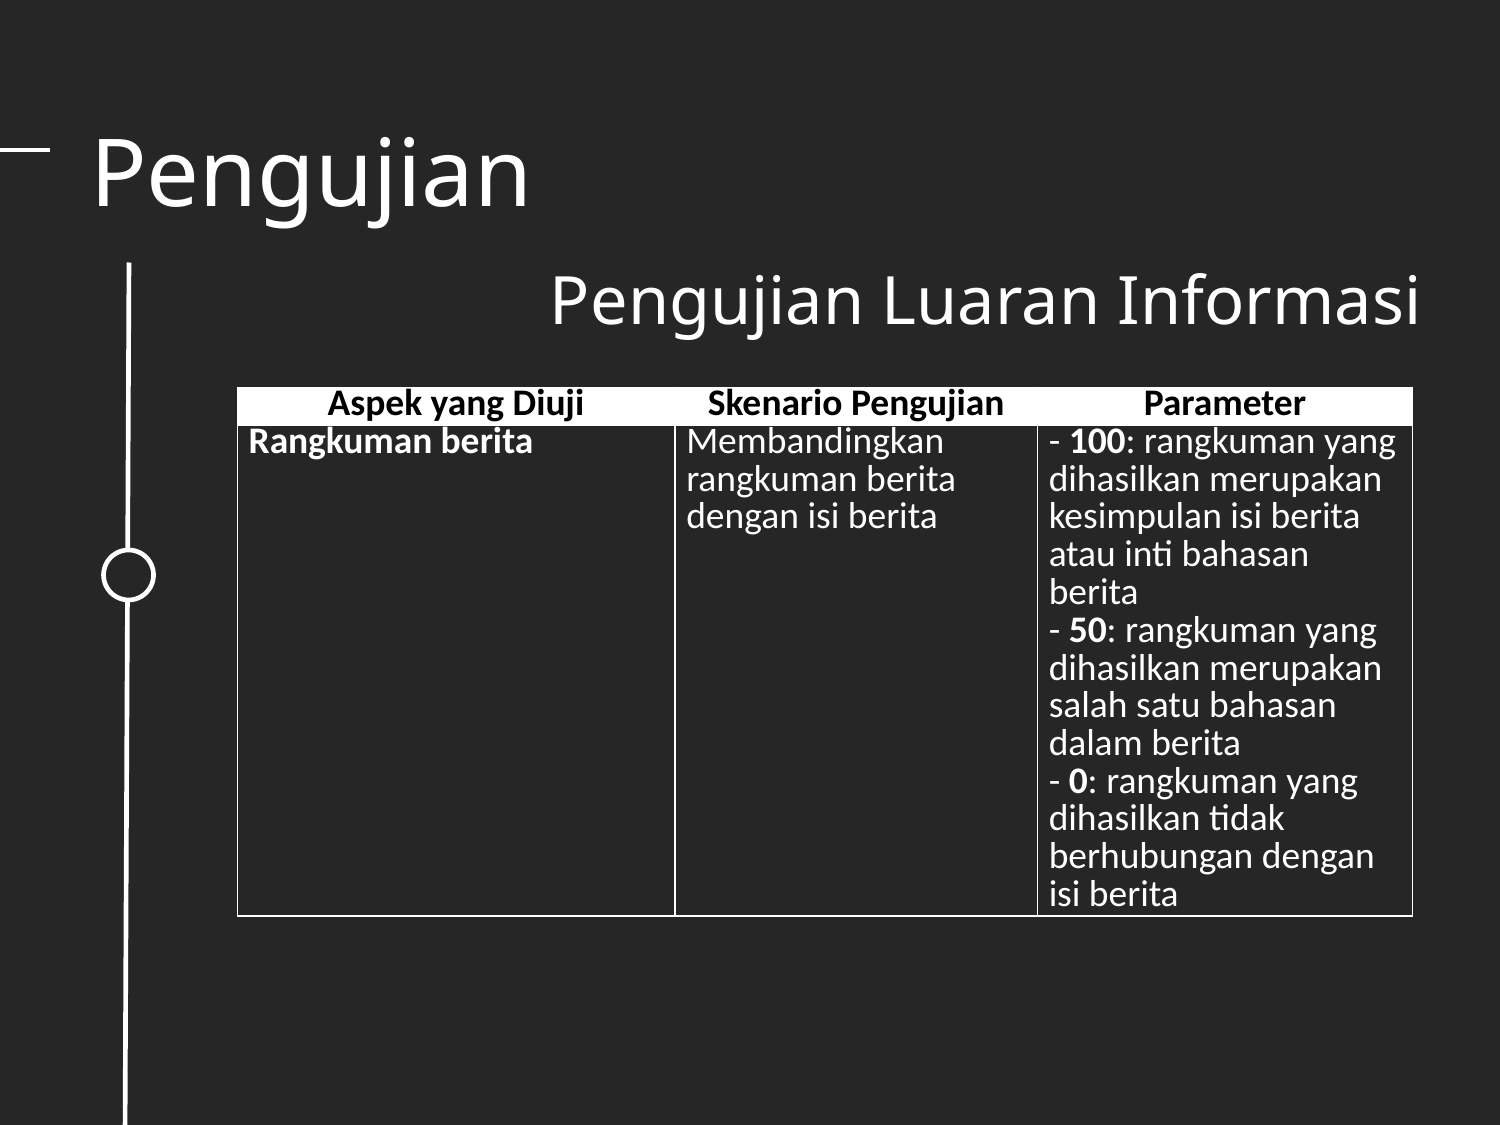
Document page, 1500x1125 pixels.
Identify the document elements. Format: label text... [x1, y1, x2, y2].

list Pengujian Luaran Informasi [187, 249, 1438, 375]
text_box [124, 262, 130, 1125]
table_cell - 100: rangkuman yang dihasilkan merupakan kesimpulan isi berita atau inti bahasan berita - 50: rangkuman yang dihasilkan merupakan salah satu bahasan dalam berita - 0: rangkuman yang dihasilkan tidak berhubungan dengan isi berita [1038, 426, 1412, 915]
table_cell Rangkuman berita [238, 426, 674, 915]
text_box [134, 548, 156, 602]
table_header Aspek yang Diuji [238, 388, 674, 424]
title Pengujian [75, 75, 588, 263]
text_box [101, 549, 119, 601]
table_header Parameter [1038, 388, 1412, 424]
table_header Skenario Pengujian [676, 388, 1037, 424]
table_cell Membandingkan rangkuman berita dengan isi berita [676, 426, 1037, 915]
